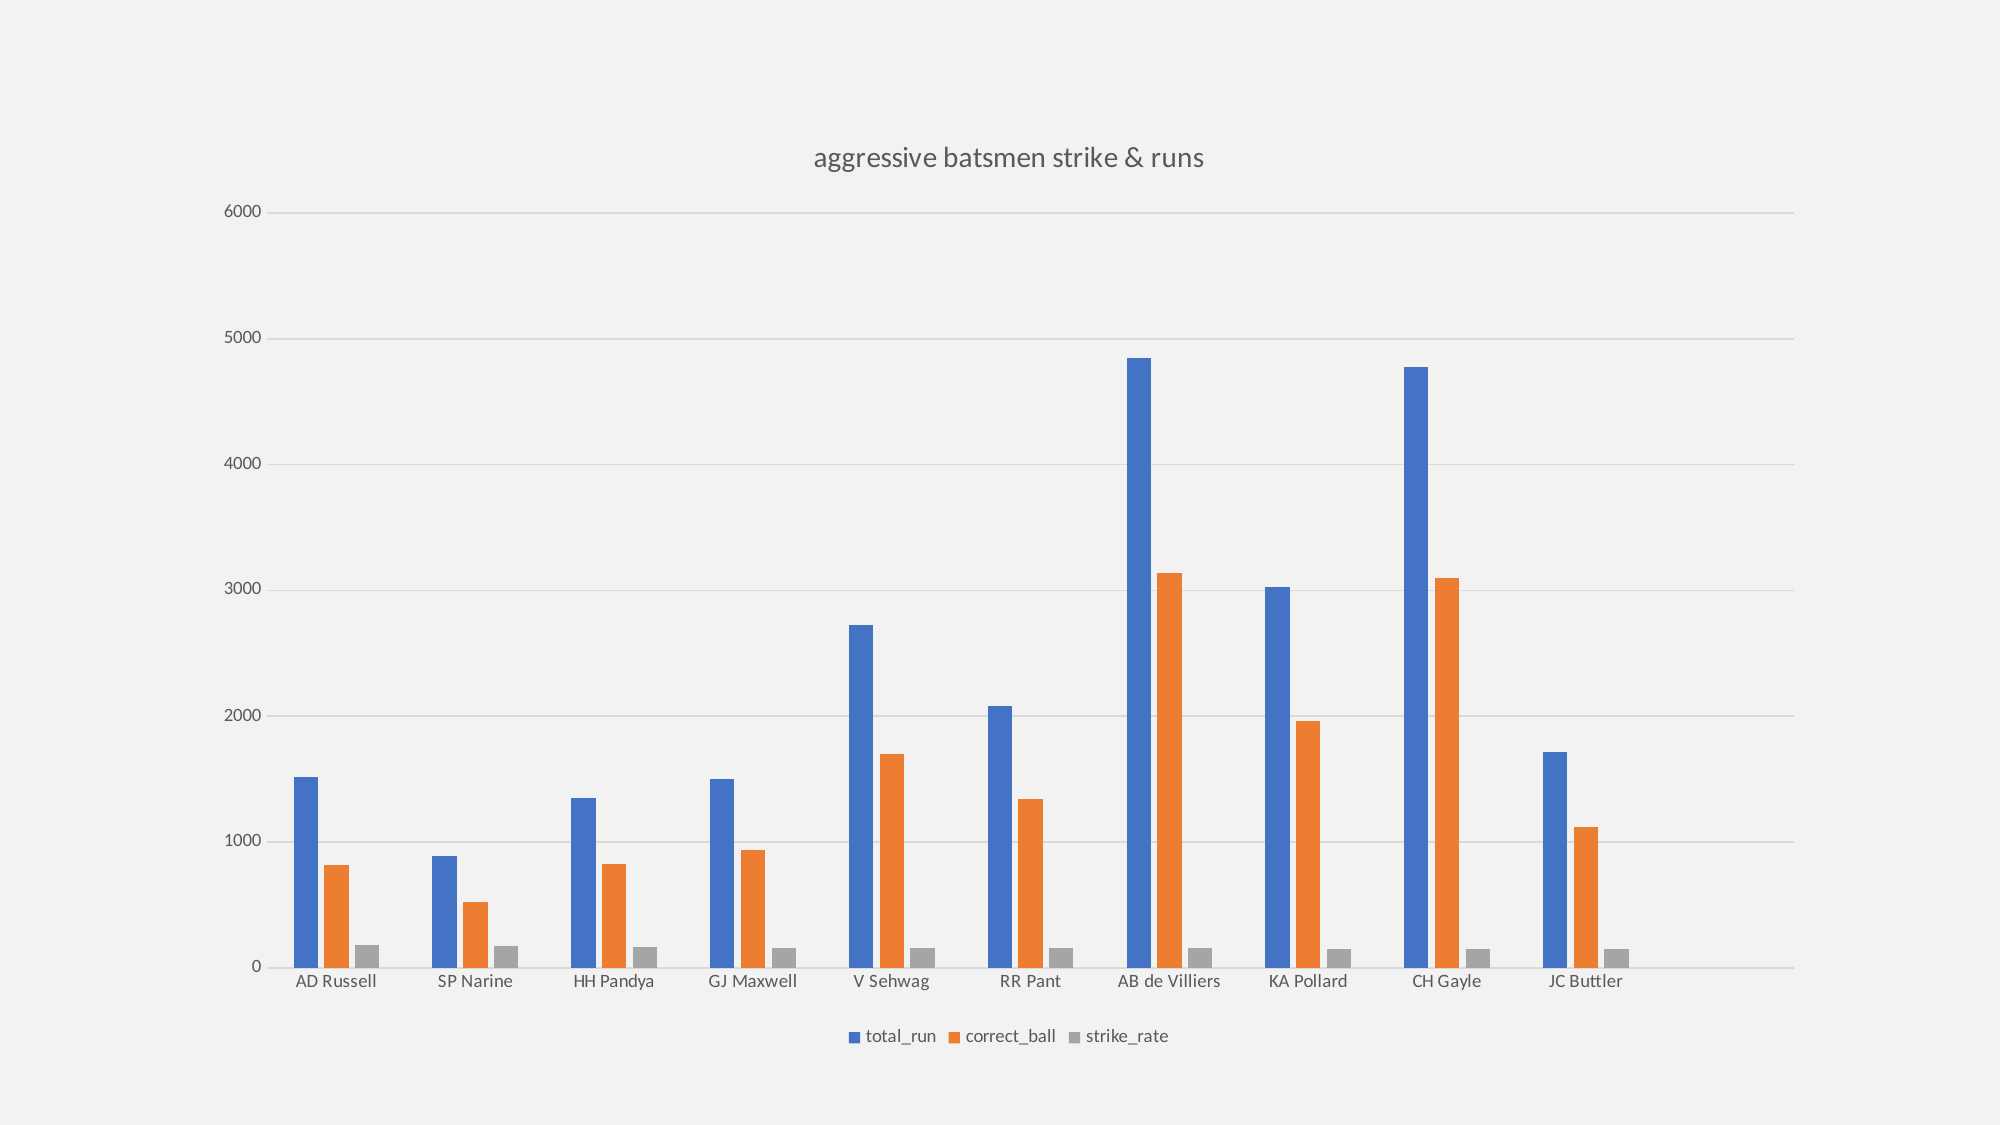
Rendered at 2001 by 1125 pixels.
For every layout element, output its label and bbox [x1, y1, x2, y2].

chart [191, 110, 1827, 1054]
